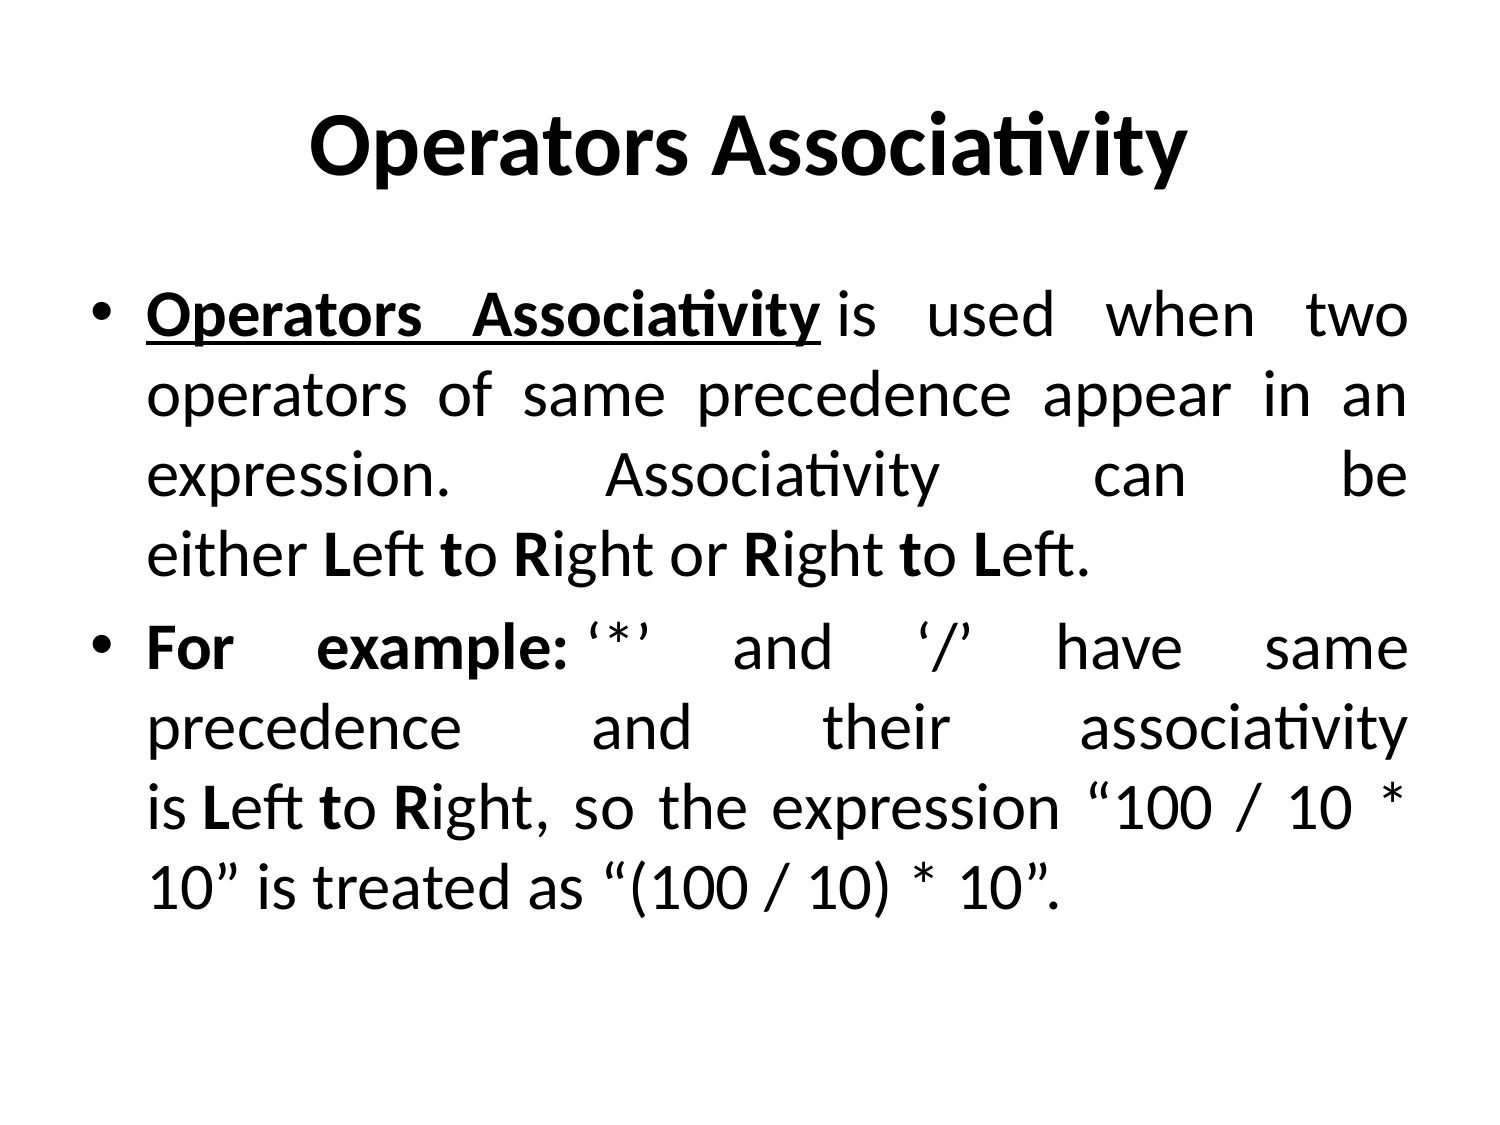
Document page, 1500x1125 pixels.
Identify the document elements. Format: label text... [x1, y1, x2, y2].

title Operators Associativity [75, 45, 1425, 233]
list Operators Associativity is used when two operators of same precedence appear in an expression. Associativity can be either Left to Right or Right to Left. For example: ‘*’ and ‘/’ have same precedence and their associativity is Left to Right, so the expression “100 / 10 * 10” is treated as “(100 / 10) * 10”. [75, 262, 1425, 1005]
